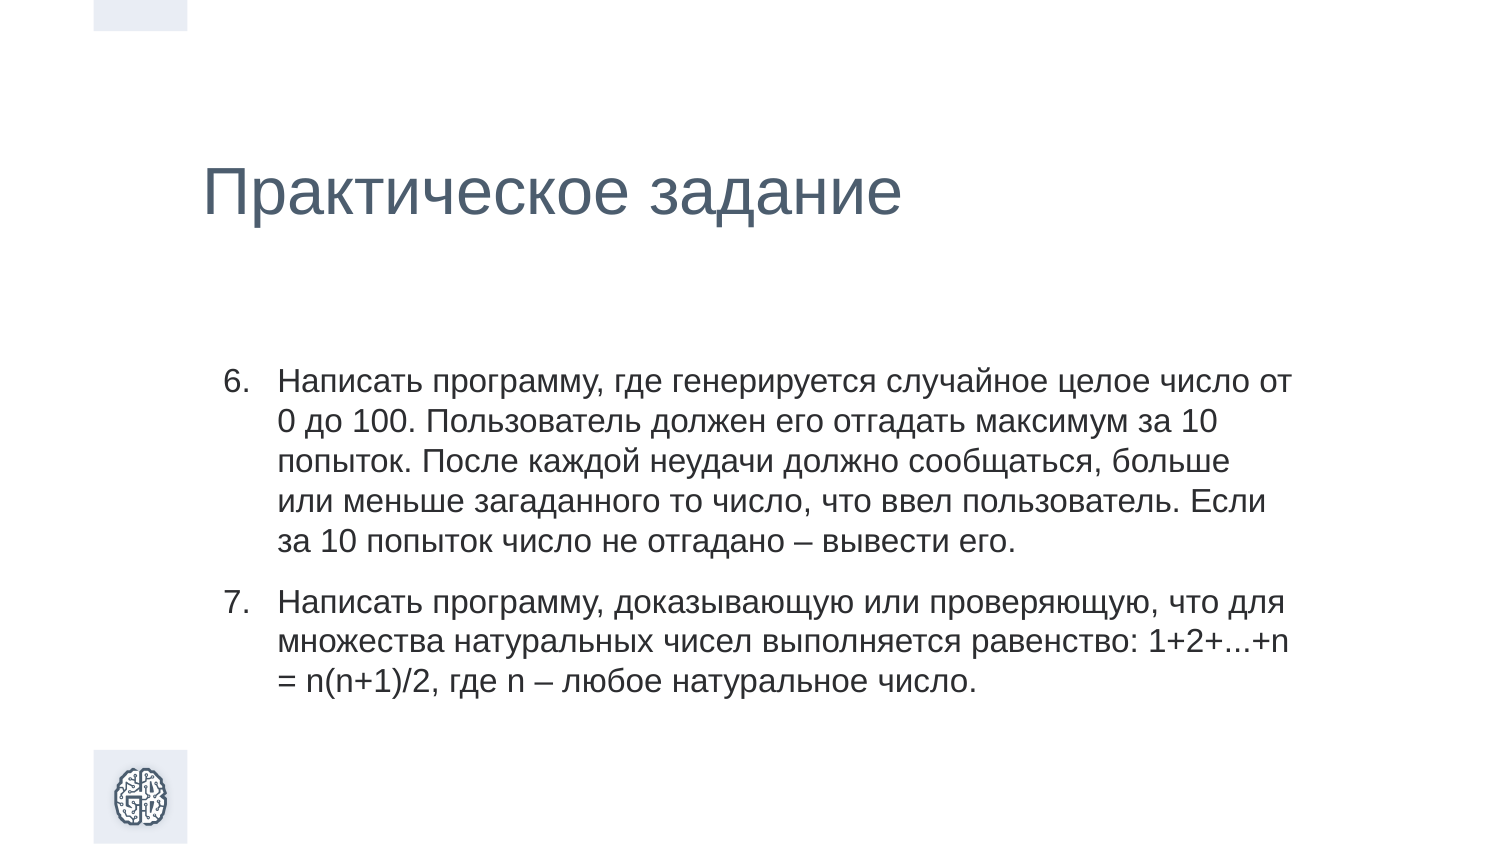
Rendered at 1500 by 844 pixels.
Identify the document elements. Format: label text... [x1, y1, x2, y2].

text_box Практическое задание [187, 93, 1312, 282]
picture [106, 760, 175, 834]
text_box Написать программу, где генерируется случайное целое число от 0 до 100. Пользователь должен его отгадать максимум за 10 попыток. После каждой неудачи должно сообщаться, больше или меньше загаданного то число, что ввел пользователь. Если за 10 попыток число не отгадано – вывести его. Написать программу, доказывающую или проверяющую, что для множества натуральных чисел выполняется равенство: 1+2+...+n = n(n+1)/2, где n – любое натуральное число. [187, 314, 1312, 744]
